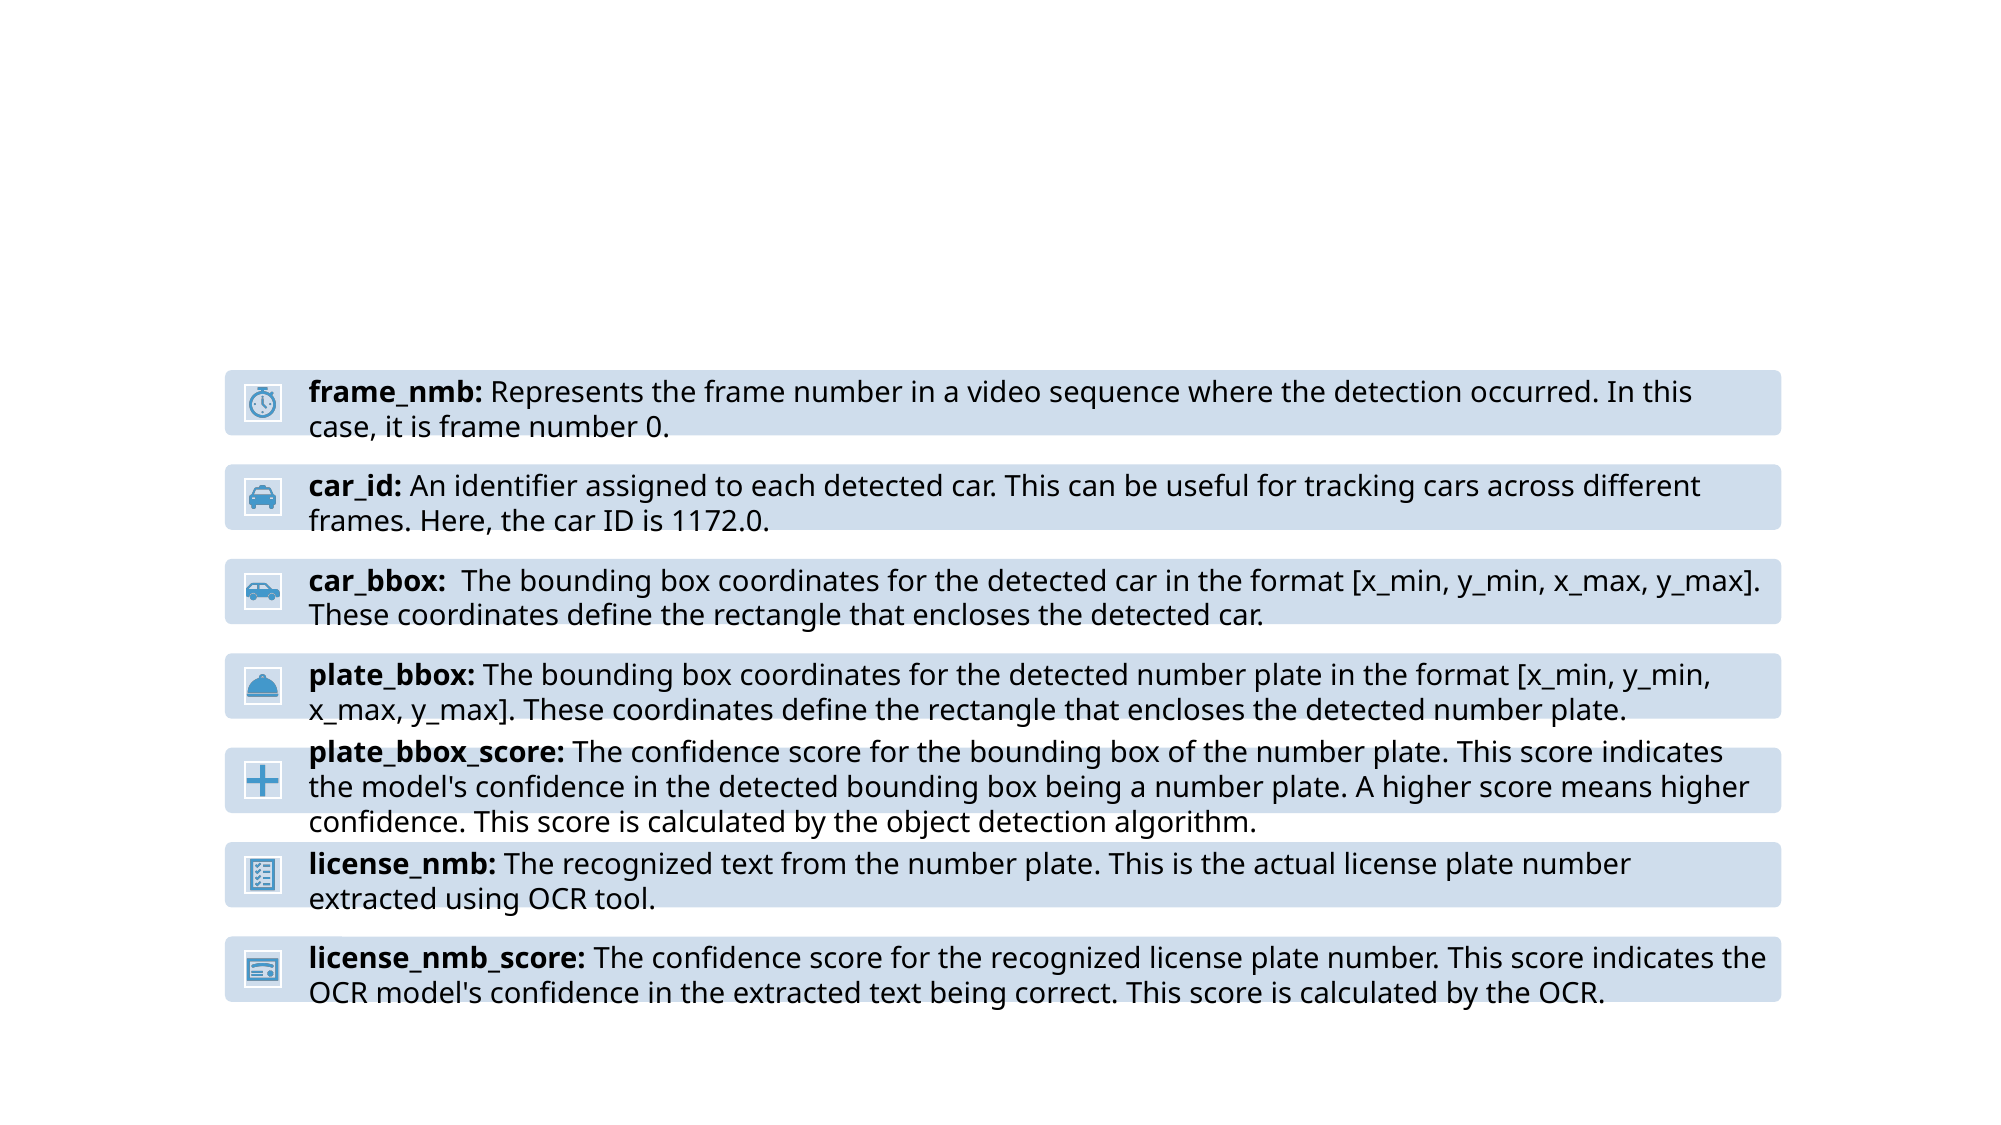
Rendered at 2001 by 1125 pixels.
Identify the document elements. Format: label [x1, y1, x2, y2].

list [224, 369, 1782, 1013]
